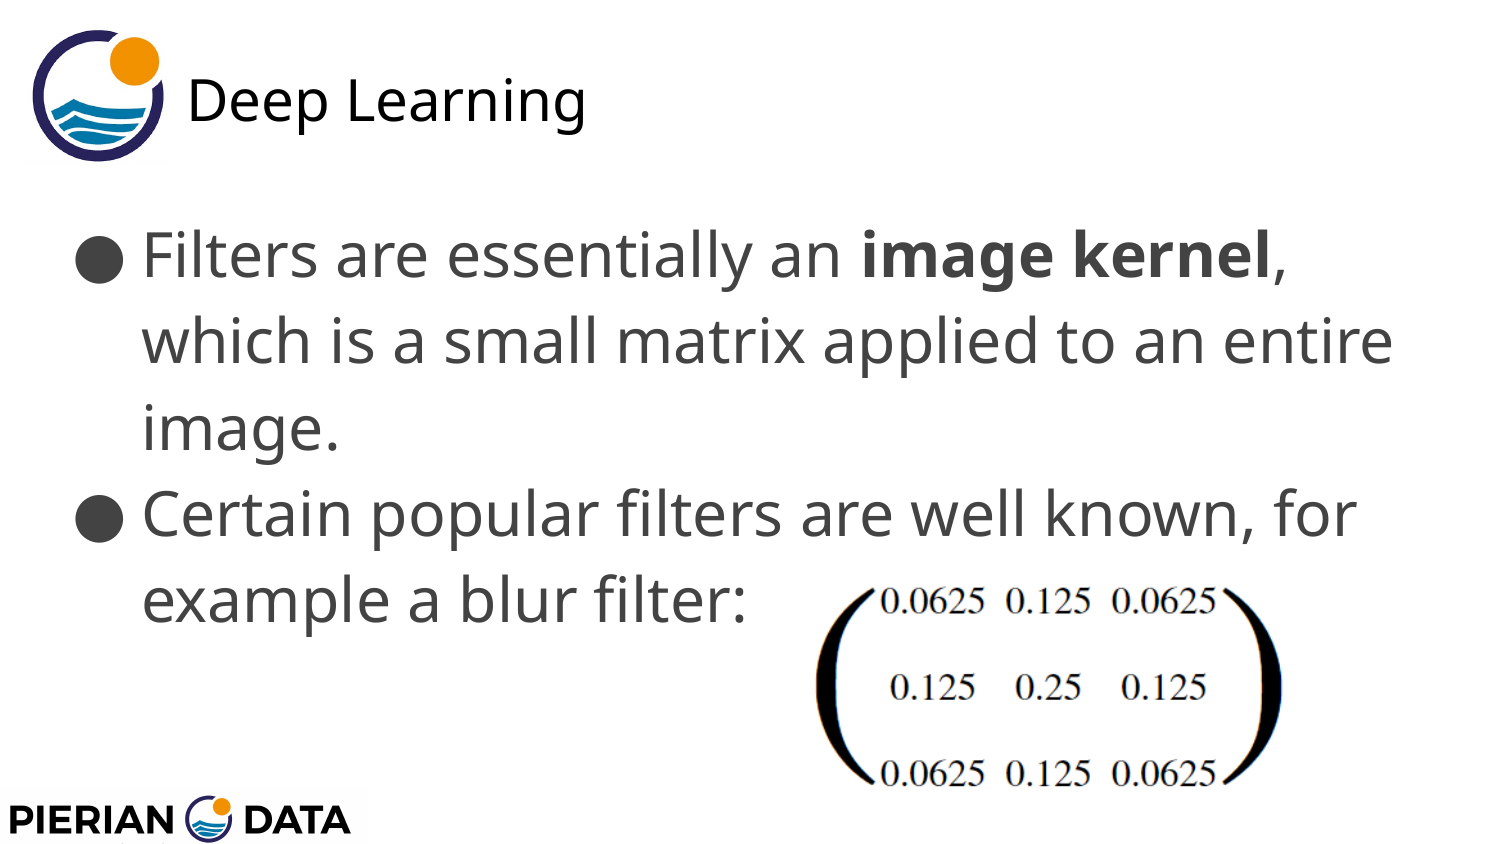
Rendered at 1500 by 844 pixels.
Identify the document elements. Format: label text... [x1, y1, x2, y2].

list Filters are essentially an image kernel, which is a small matrix applied to an entire image. Certain popular filters are well known, for example a blur filter: [51, 189, 1449, 750]
title Deep Learning [176, 48, 1449, 143]
picture [0, 787, 368, 844]
picture [810, 575, 1290, 803]
picture [24, 24, 172, 167]
